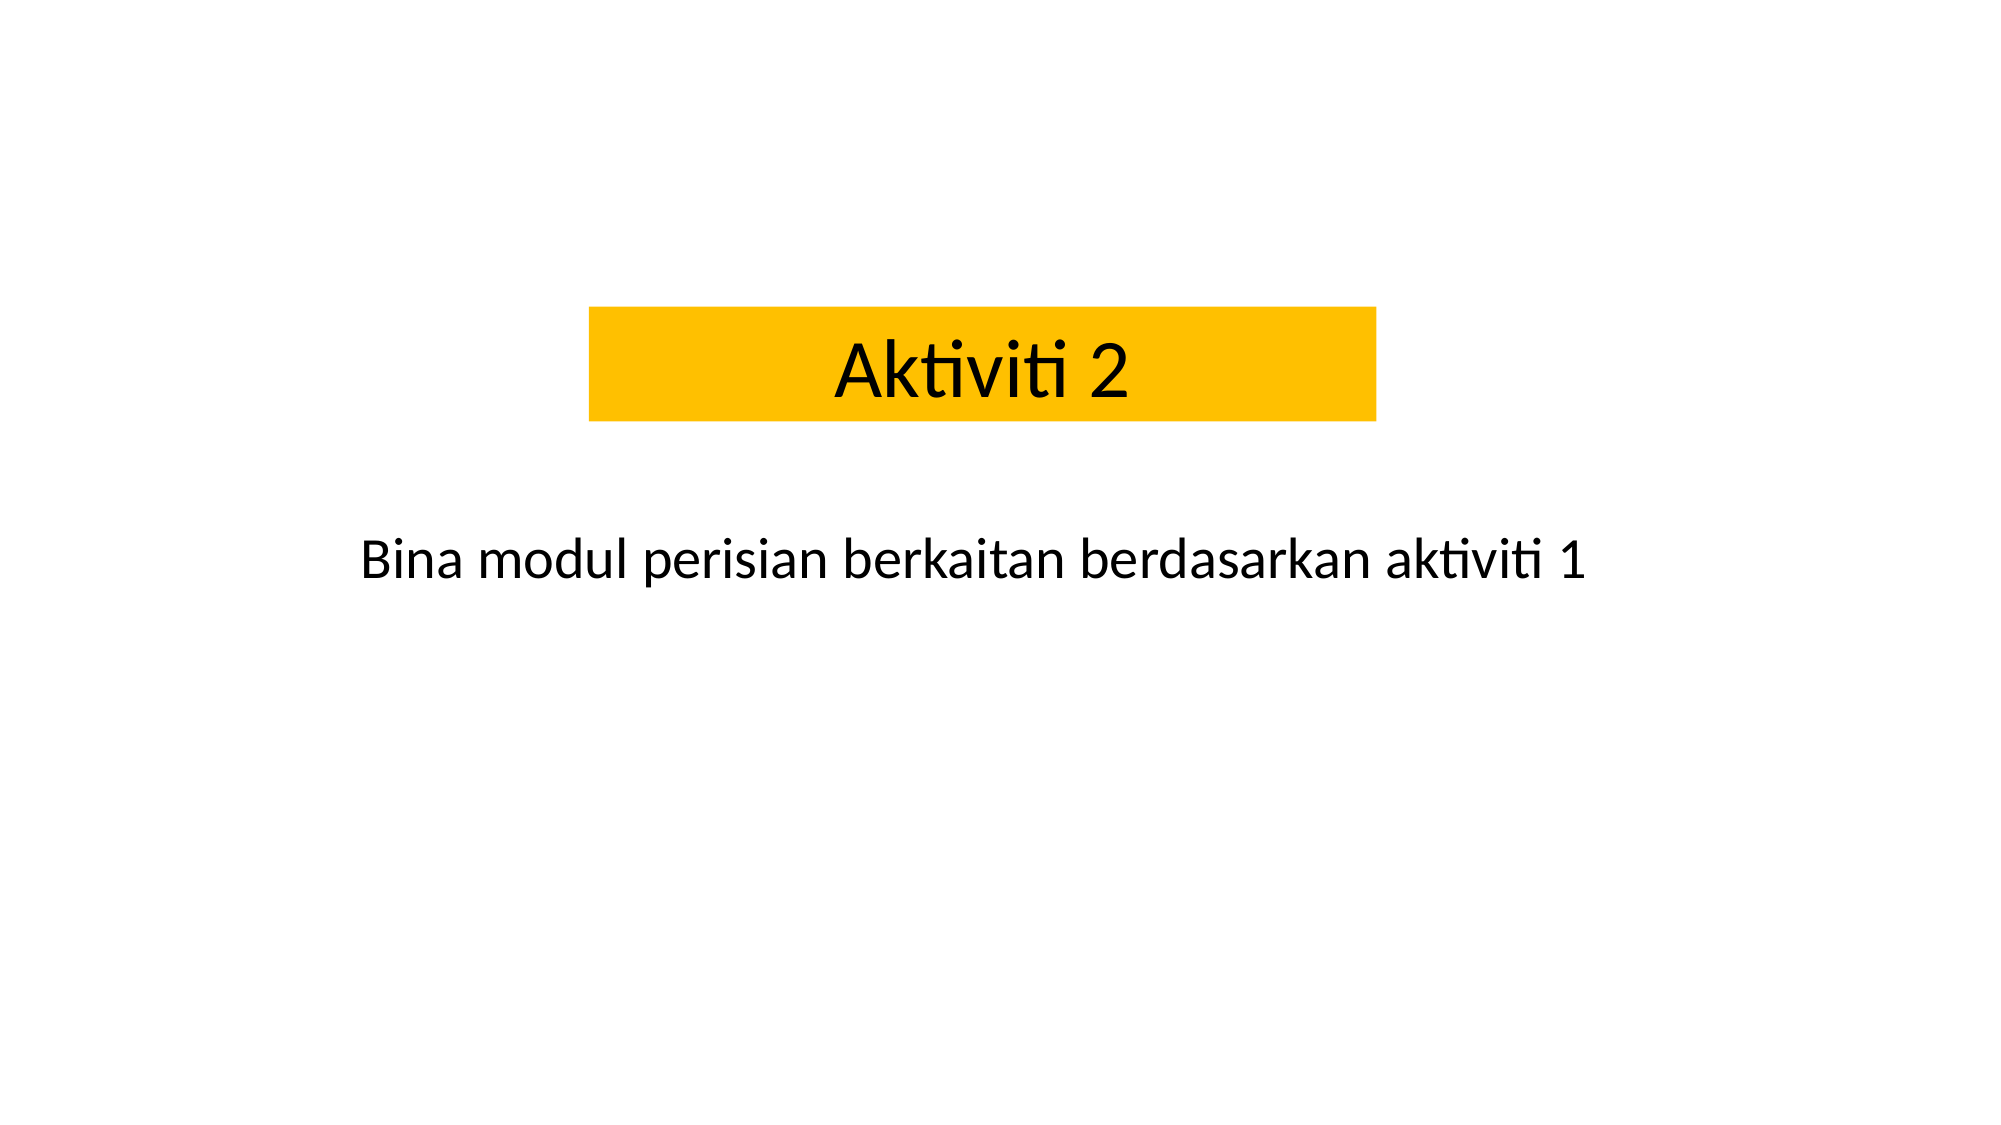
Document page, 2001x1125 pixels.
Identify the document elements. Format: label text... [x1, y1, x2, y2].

text_box Aktiviti 2 [588, 306, 1377, 422]
list Bina modul perisian berkaitan berdasarkan aktiviti 1 [345, 520, 1620, 640]
